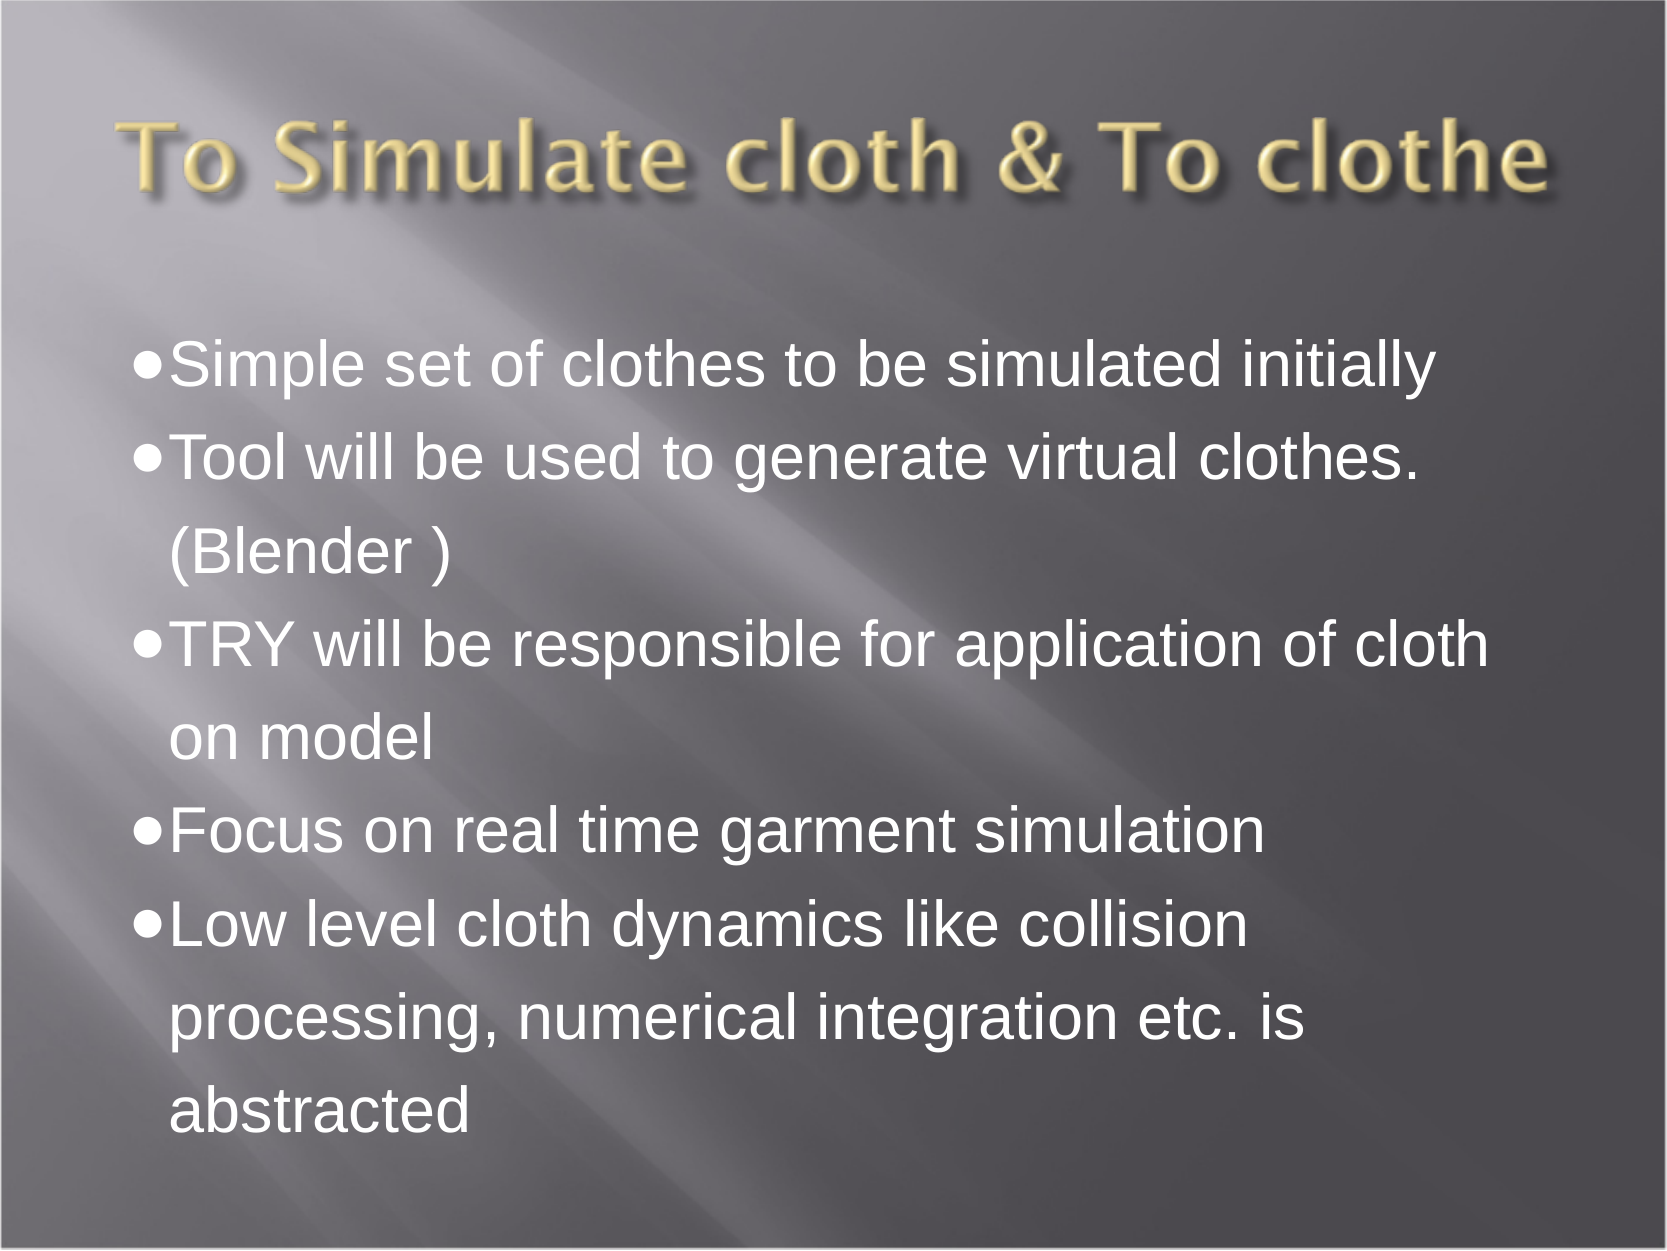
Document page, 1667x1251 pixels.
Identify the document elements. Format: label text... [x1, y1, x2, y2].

picture [0, 0, 1667, 1250]
text_box Simple set of clothes to be simulated initially Tool will be used to generate virtual clothes. (Blender ) TRY will be responsible for application of cloth on model Focus on real time garment simulation Low level cloth dynamics like collision processing, numerical integration etc. is abstracted [100, 300, 1579, 1154]
